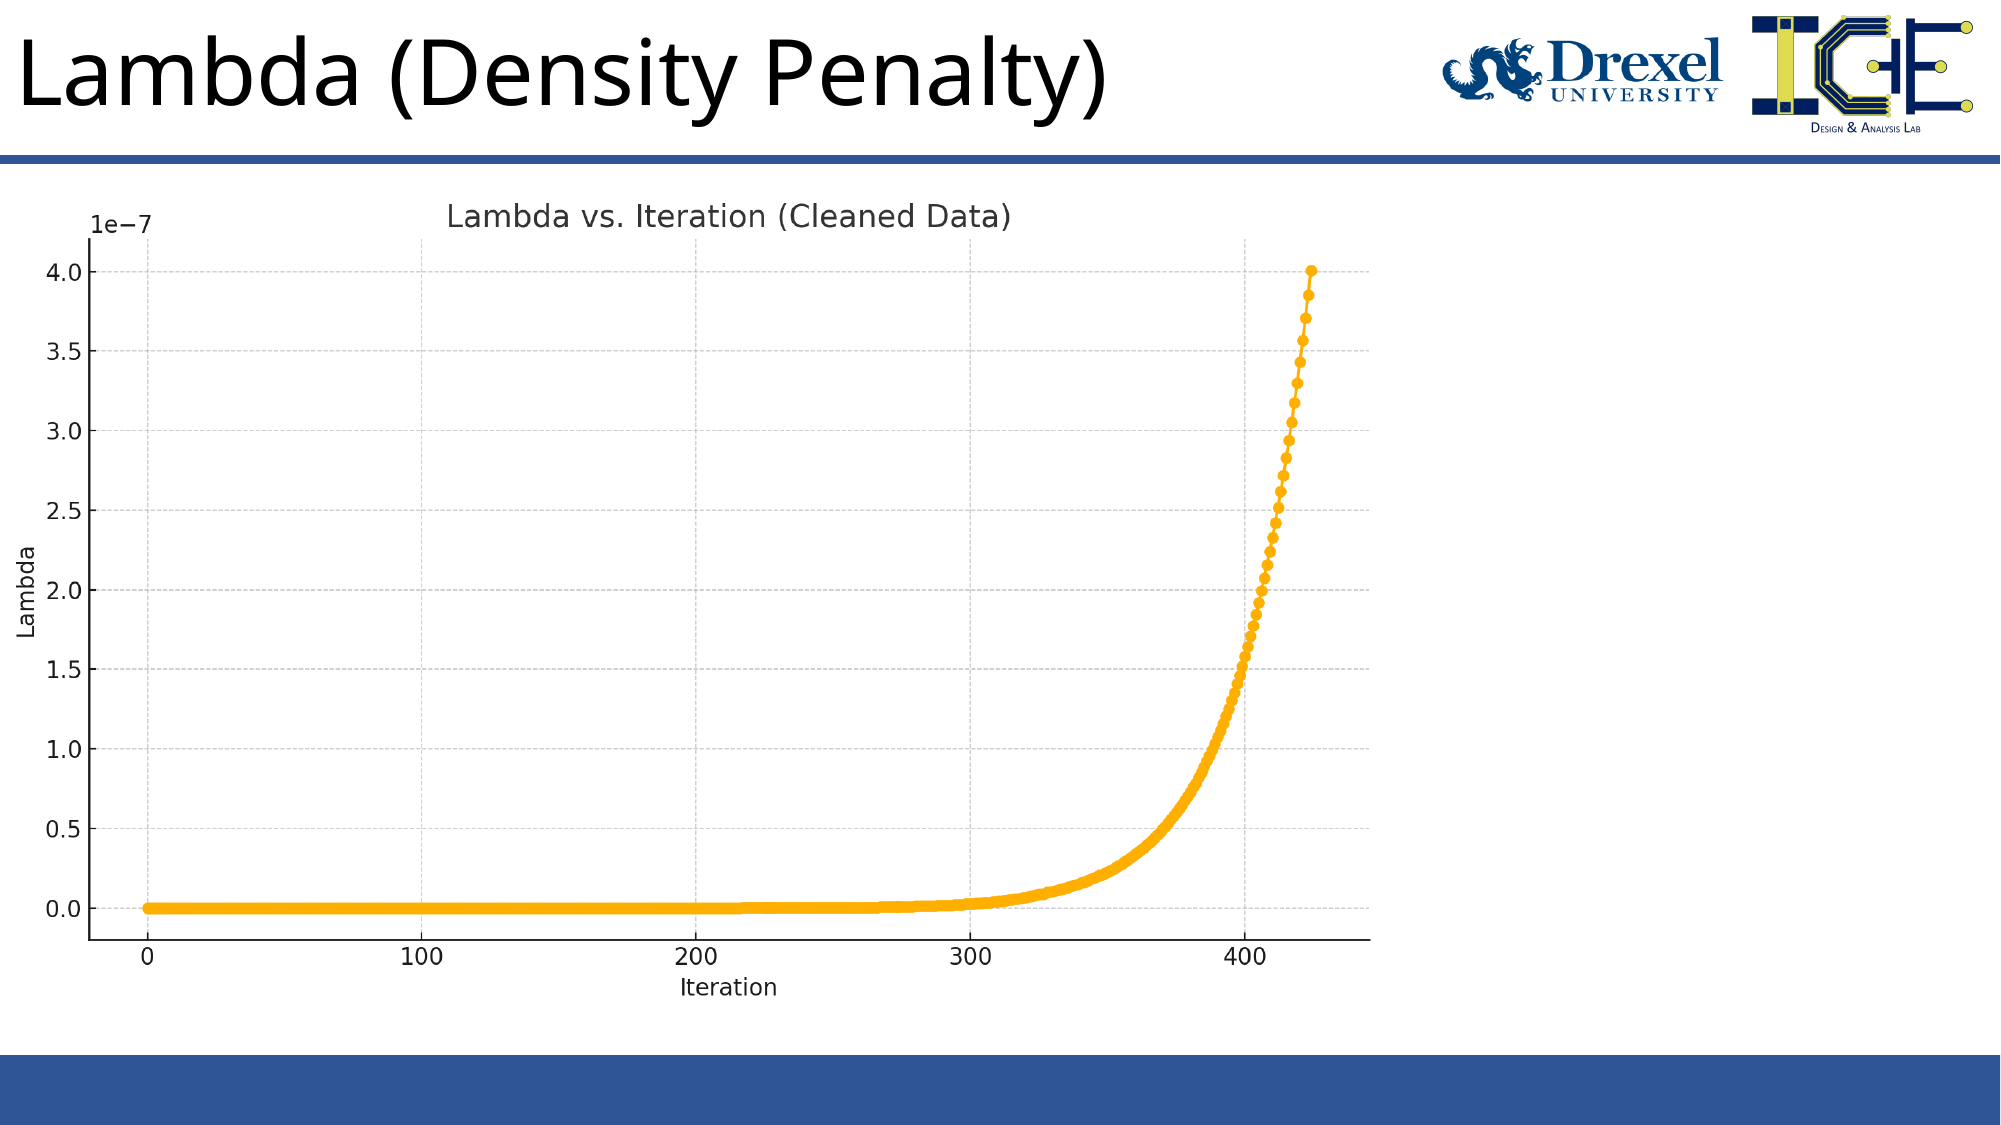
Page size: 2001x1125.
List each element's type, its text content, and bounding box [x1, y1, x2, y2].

title Lambda (Density Penalty) [0, 0, 2000, 153]
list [0, 189, 1382, 1014]
